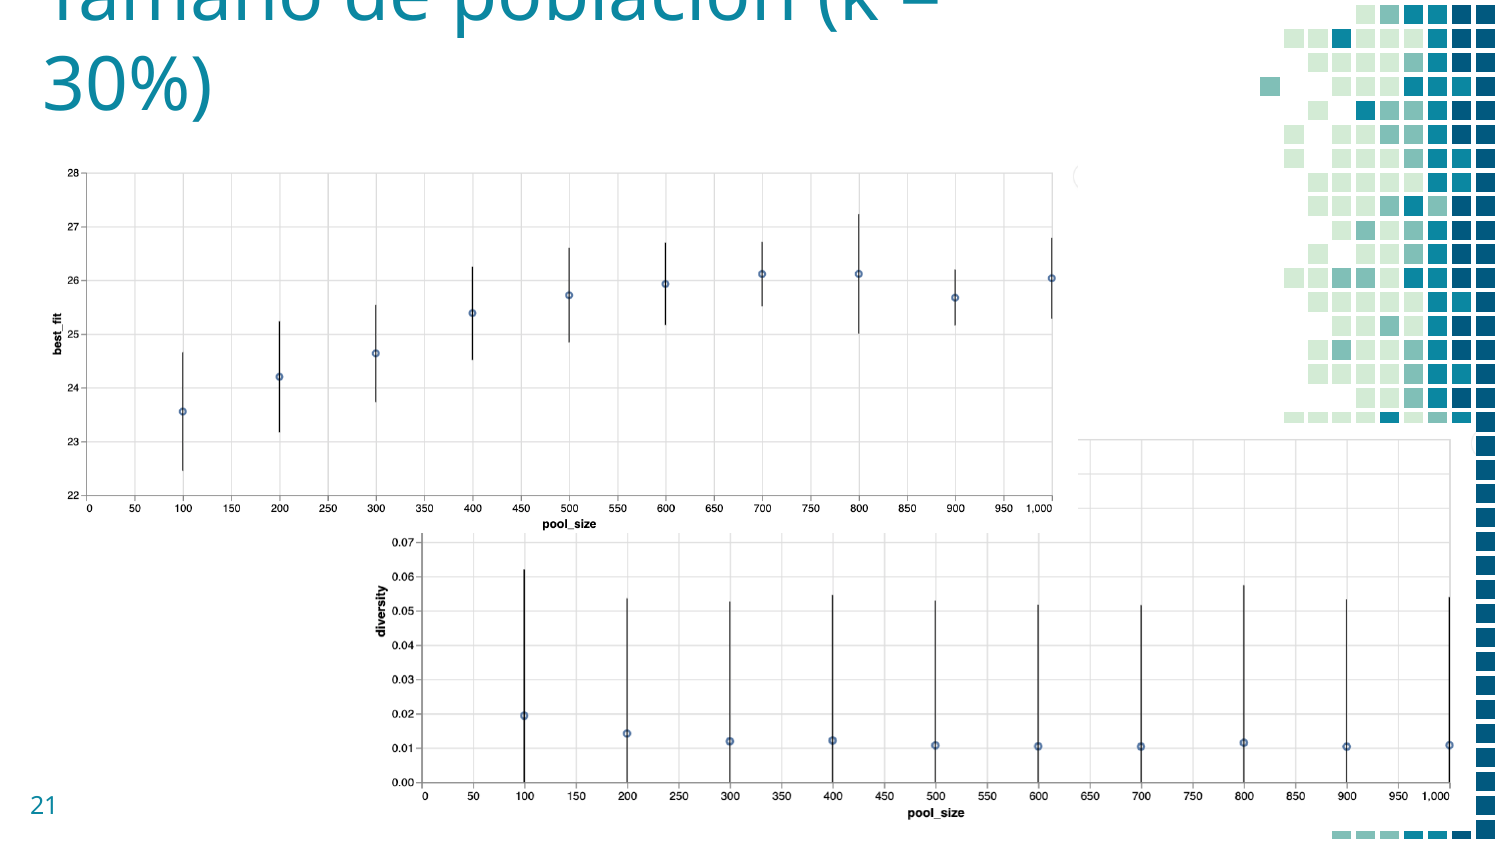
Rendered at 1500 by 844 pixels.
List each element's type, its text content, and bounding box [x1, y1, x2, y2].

title Tamaño de población (k = 30%) [27, 0, 1137, 141]
slide_number ‹#› [15, 774, 105, 839]
picture [40, 152, 1476, 831]
